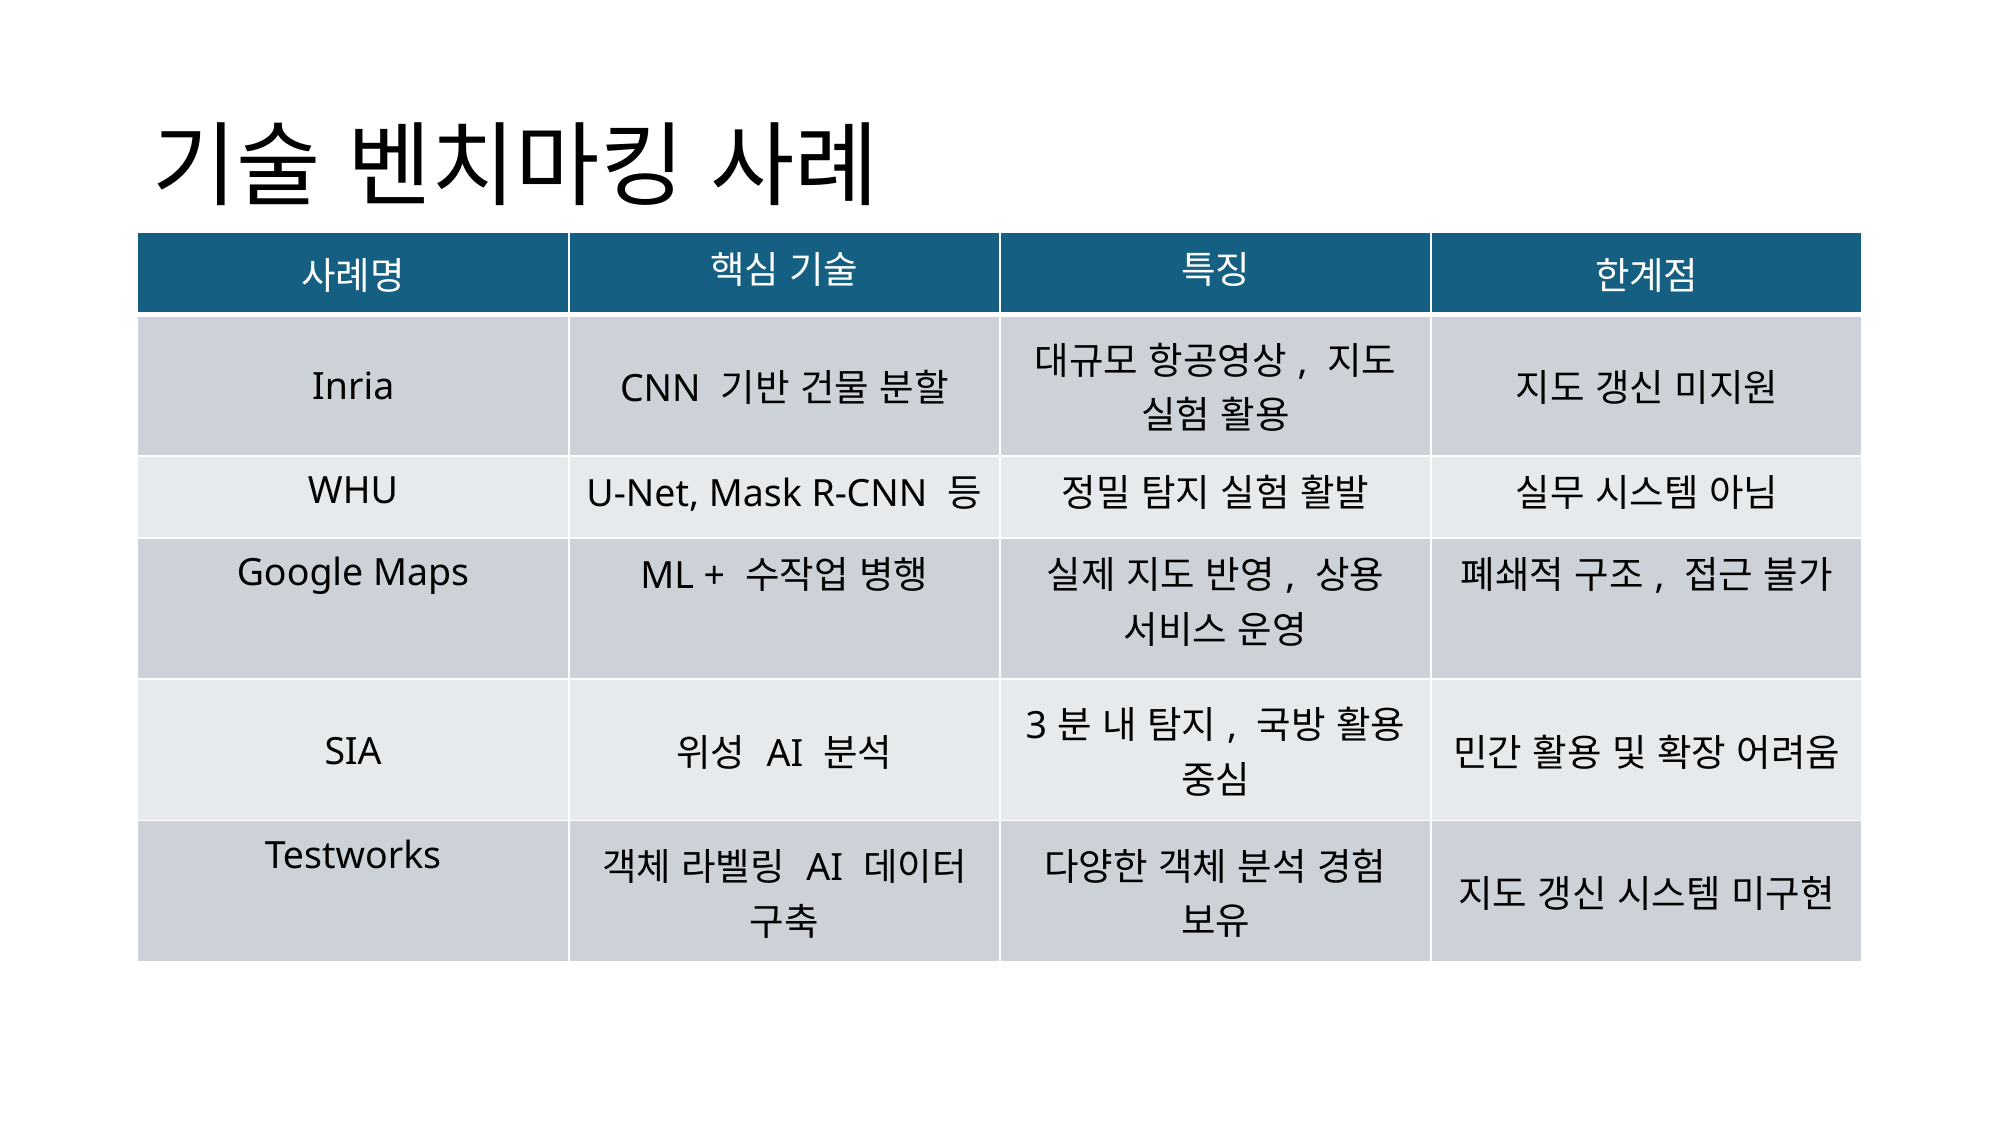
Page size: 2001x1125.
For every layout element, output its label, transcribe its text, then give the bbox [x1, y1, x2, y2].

table_cell SIA [138, 680, 568, 820]
table_cell 3분 내 탐지, 국방 활용 중심 [1001, 680, 1430, 820]
table_header 사례명 [138, 233, 568, 312]
table_cell WHU [138, 457, 568, 537]
table_cell 정밀 탐지 실험 활발 [1001, 457, 1430, 537]
table_header 특징 [1001, 233, 1430, 312]
table_header 한계점 [1432, 233, 1861, 312]
table_cell 지도 갱신 시스템 미구현 [1432, 821, 1861, 961]
table_cell CNN 기반 건물 분할 [570, 317, 999, 455]
table_cell Google Maps [138, 539, 568, 678]
table_cell 대규모 항공영상, 지도 실험 활용 [1001, 317, 1430, 455]
table_cell Inria [138, 317, 568, 455]
table_cell 실제 지도 반영, 상용 서비스 운영 [1001, 539, 1430, 678]
table_cell 객체 라벨링 AI 데이터 구축 [570, 821, 999, 961]
table_cell 다양한 객체 분석 경험 보유 [1001, 821, 1430, 961]
table_cell Testworks [138, 821, 568, 961]
table_cell 실무 시스템 아님 [1432, 457, 1861, 537]
table_cell 민간 활용 및 확장 어려움 [1432, 680, 1861, 820]
table_cell 폐쇄적 구조, 접근 불가 [1432, 539, 1861, 678]
table_cell ML + 수작업 병행 [570, 539, 999, 678]
table_cell 지도 갱신 미지원 [1432, 317, 1861, 455]
title 기술 벤치마킹 사례 [137, 59, 1863, 232]
table_cell U-Net, Mask R-CNN 등 [570, 457, 999, 537]
table_cell 위성 AI 분석 [570, 680, 999, 820]
table_header 핵심 기술 [570, 233, 999, 312]
